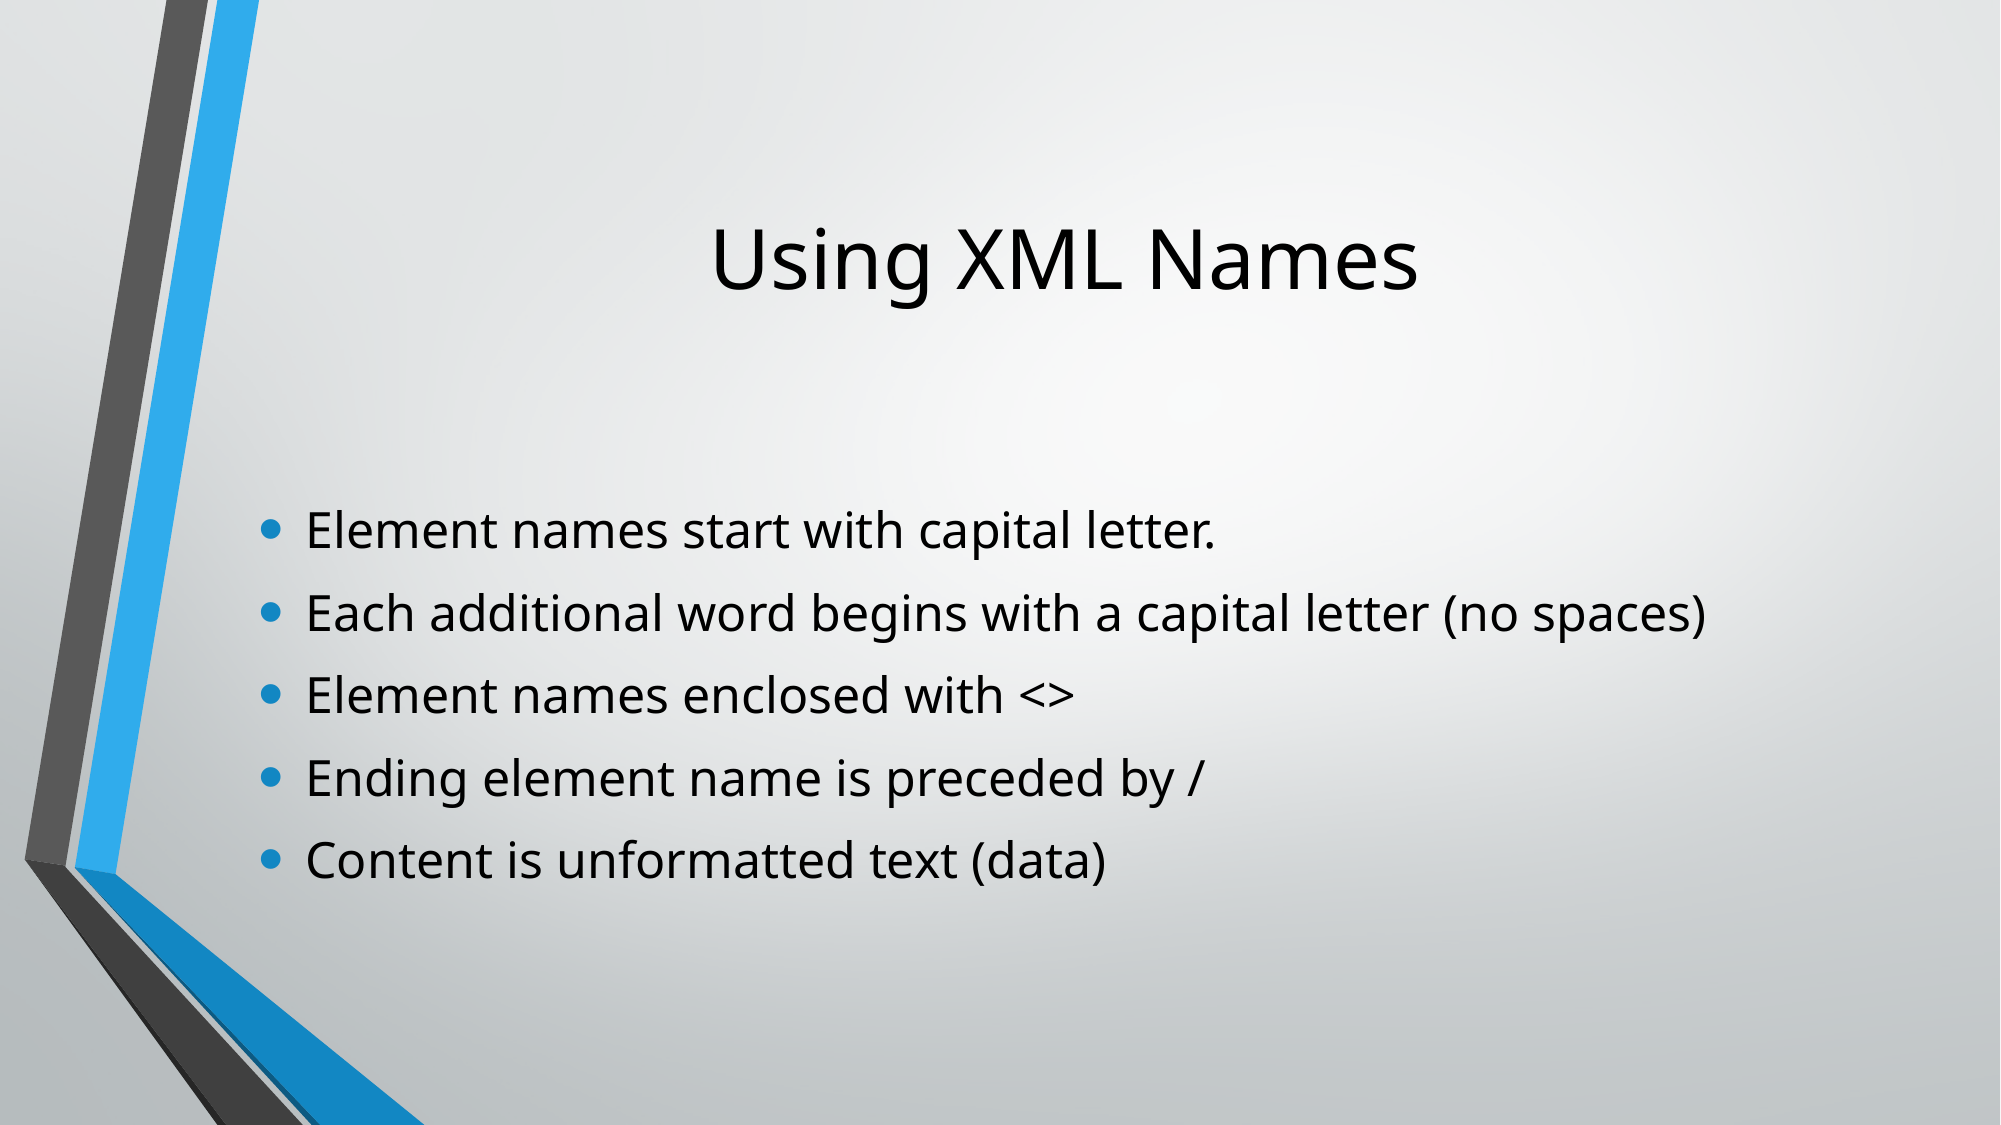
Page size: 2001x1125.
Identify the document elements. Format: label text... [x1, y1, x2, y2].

title Using XML Names [243, 112, 1887, 400]
list Element names start with capital letter. Each additional word begins with a capital letter (no spaces) Element names enclosed with <> Ending element name is preceded by / Content is unformatted text (data) [243, 437, 1887, 950]
